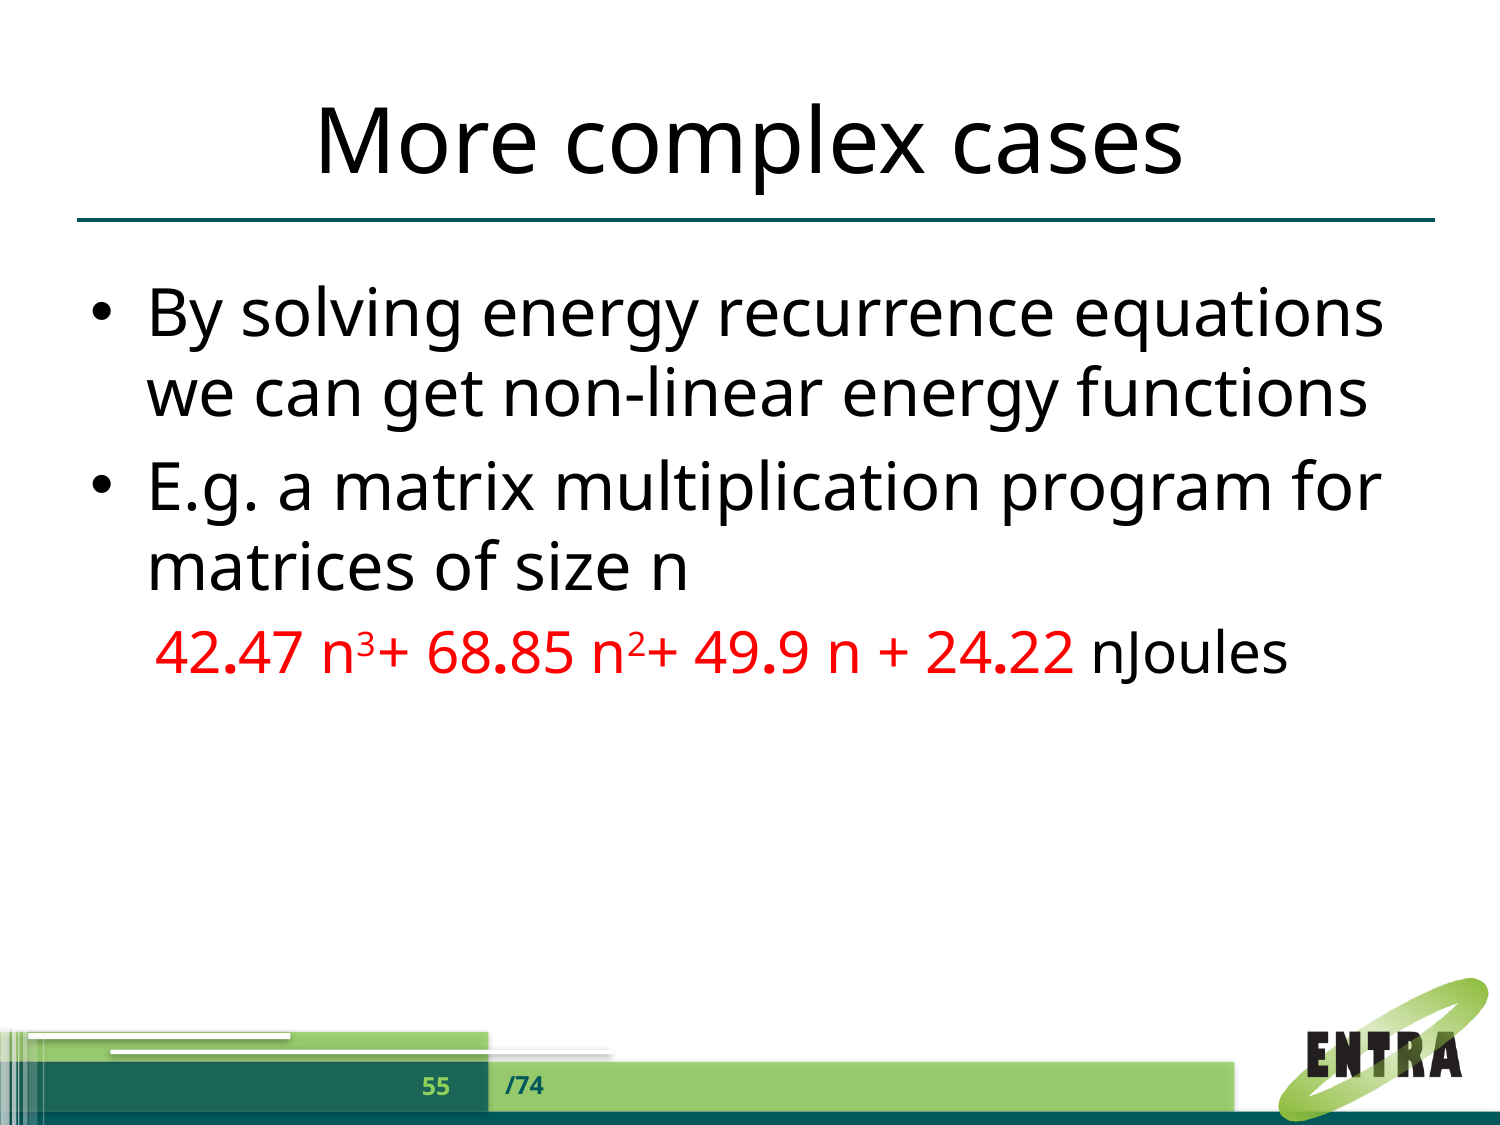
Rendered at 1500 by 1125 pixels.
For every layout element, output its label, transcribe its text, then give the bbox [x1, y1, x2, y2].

slide_number 55 [383, 1057, 489, 1118]
picture [1271, 969, 1495, 1125]
title More complex cases [75, 66, 1425, 209]
list By solving energy recurrence equations we can get non-linear energy functions E.g. a matrix multiplication program for matrices of size n 42.47 n3 + 68.85 n2+ 49.9 n + 24.22 nJoules [75, 262, 1425, 1005]
footer /74 [490, 1056, 1235, 1117]
